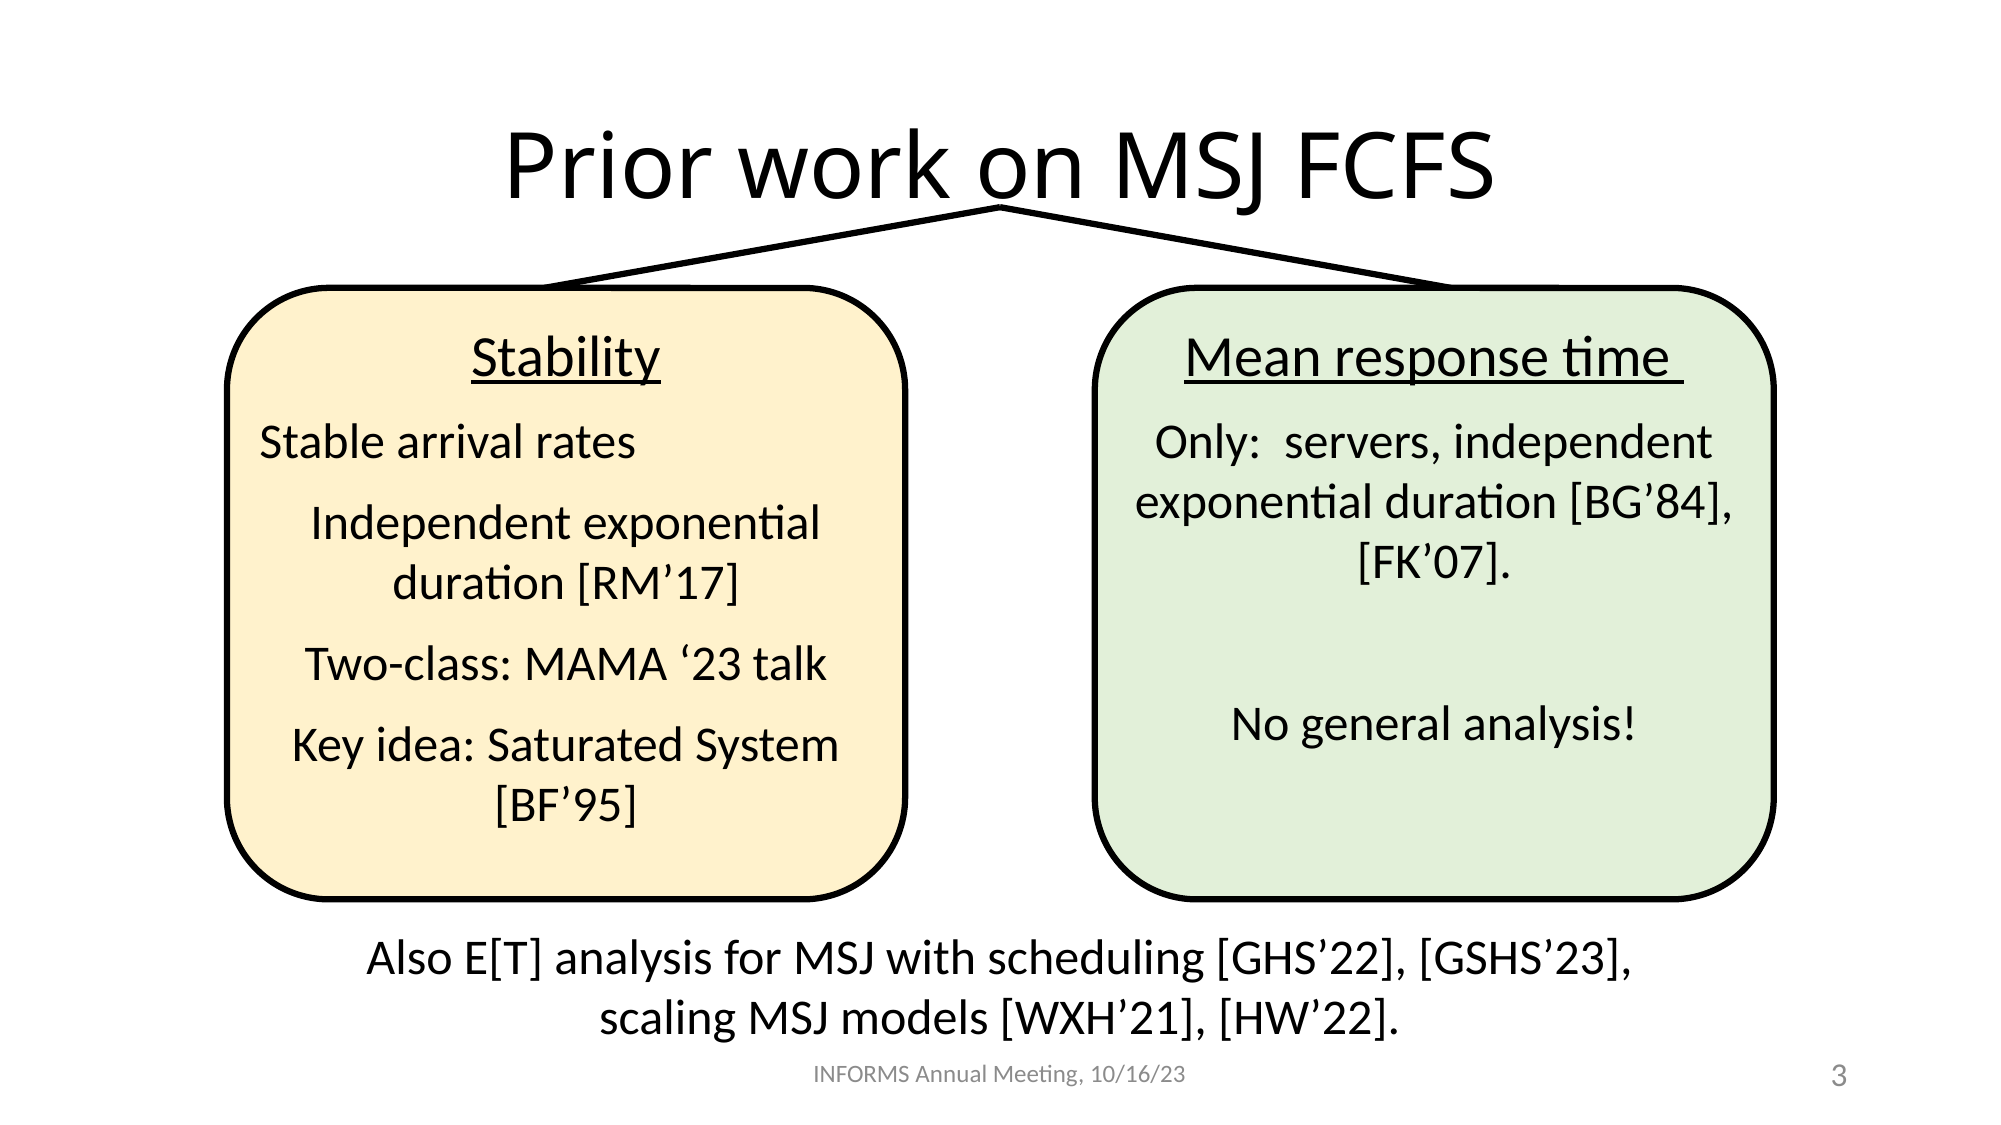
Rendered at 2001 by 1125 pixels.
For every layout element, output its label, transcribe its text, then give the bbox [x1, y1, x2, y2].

slide_number 3 [1412, 1042, 1863, 1103]
title Prior work on MSJ FCFS [137, 59, 1863, 278]
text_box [999, 207, 1451, 288]
footer INFORMS Annual Meeting, 10/16/23 [662, 1042, 1338, 1103]
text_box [544, 207, 999, 288]
text_box Also E[T] analysis for MSJ with scheduling [GHS’22], [GSHS’23], scaling MSJ models [WXH’21], [HW’22]. [296, 916, 1704, 1052]
